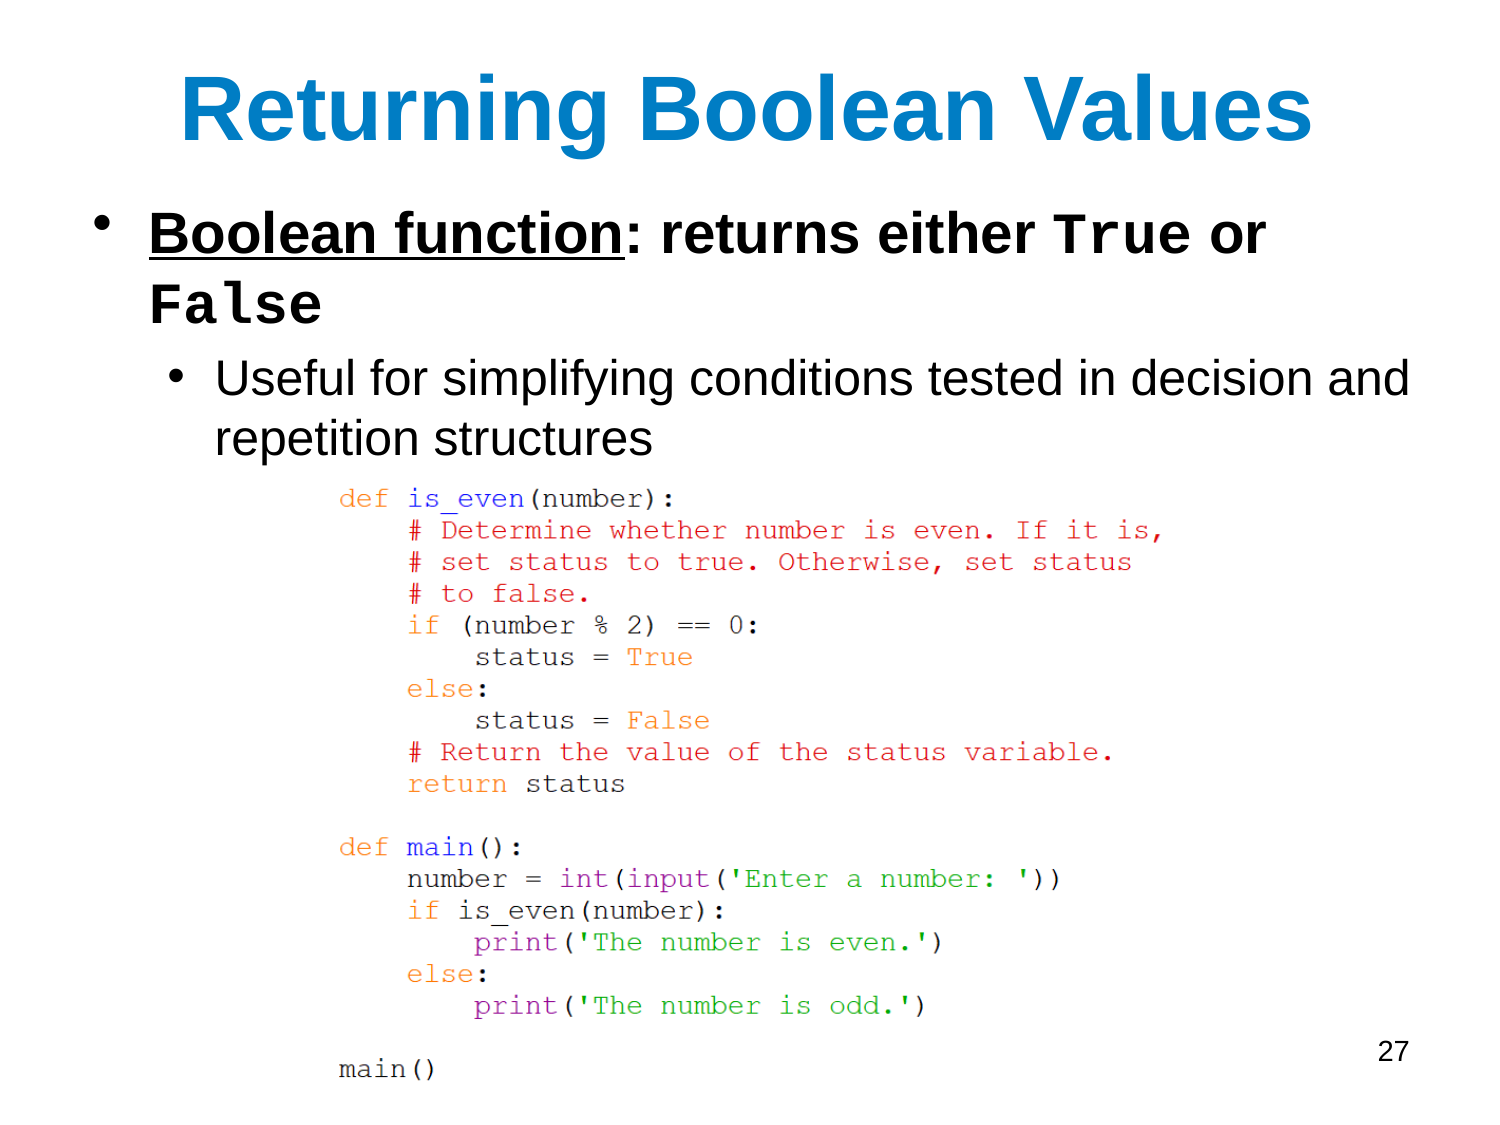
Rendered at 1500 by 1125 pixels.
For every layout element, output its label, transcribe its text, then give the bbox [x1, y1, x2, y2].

slide_number 27 [1166, 1024, 1426, 1103]
picture [336, 474, 1169, 1095]
title Returning Boolean Values [72, 9, 1423, 198]
list Boolean function: returns either True or False Useful for simplifying conditions tested in decision and repetition structures [77, 187, 1428, 930]
